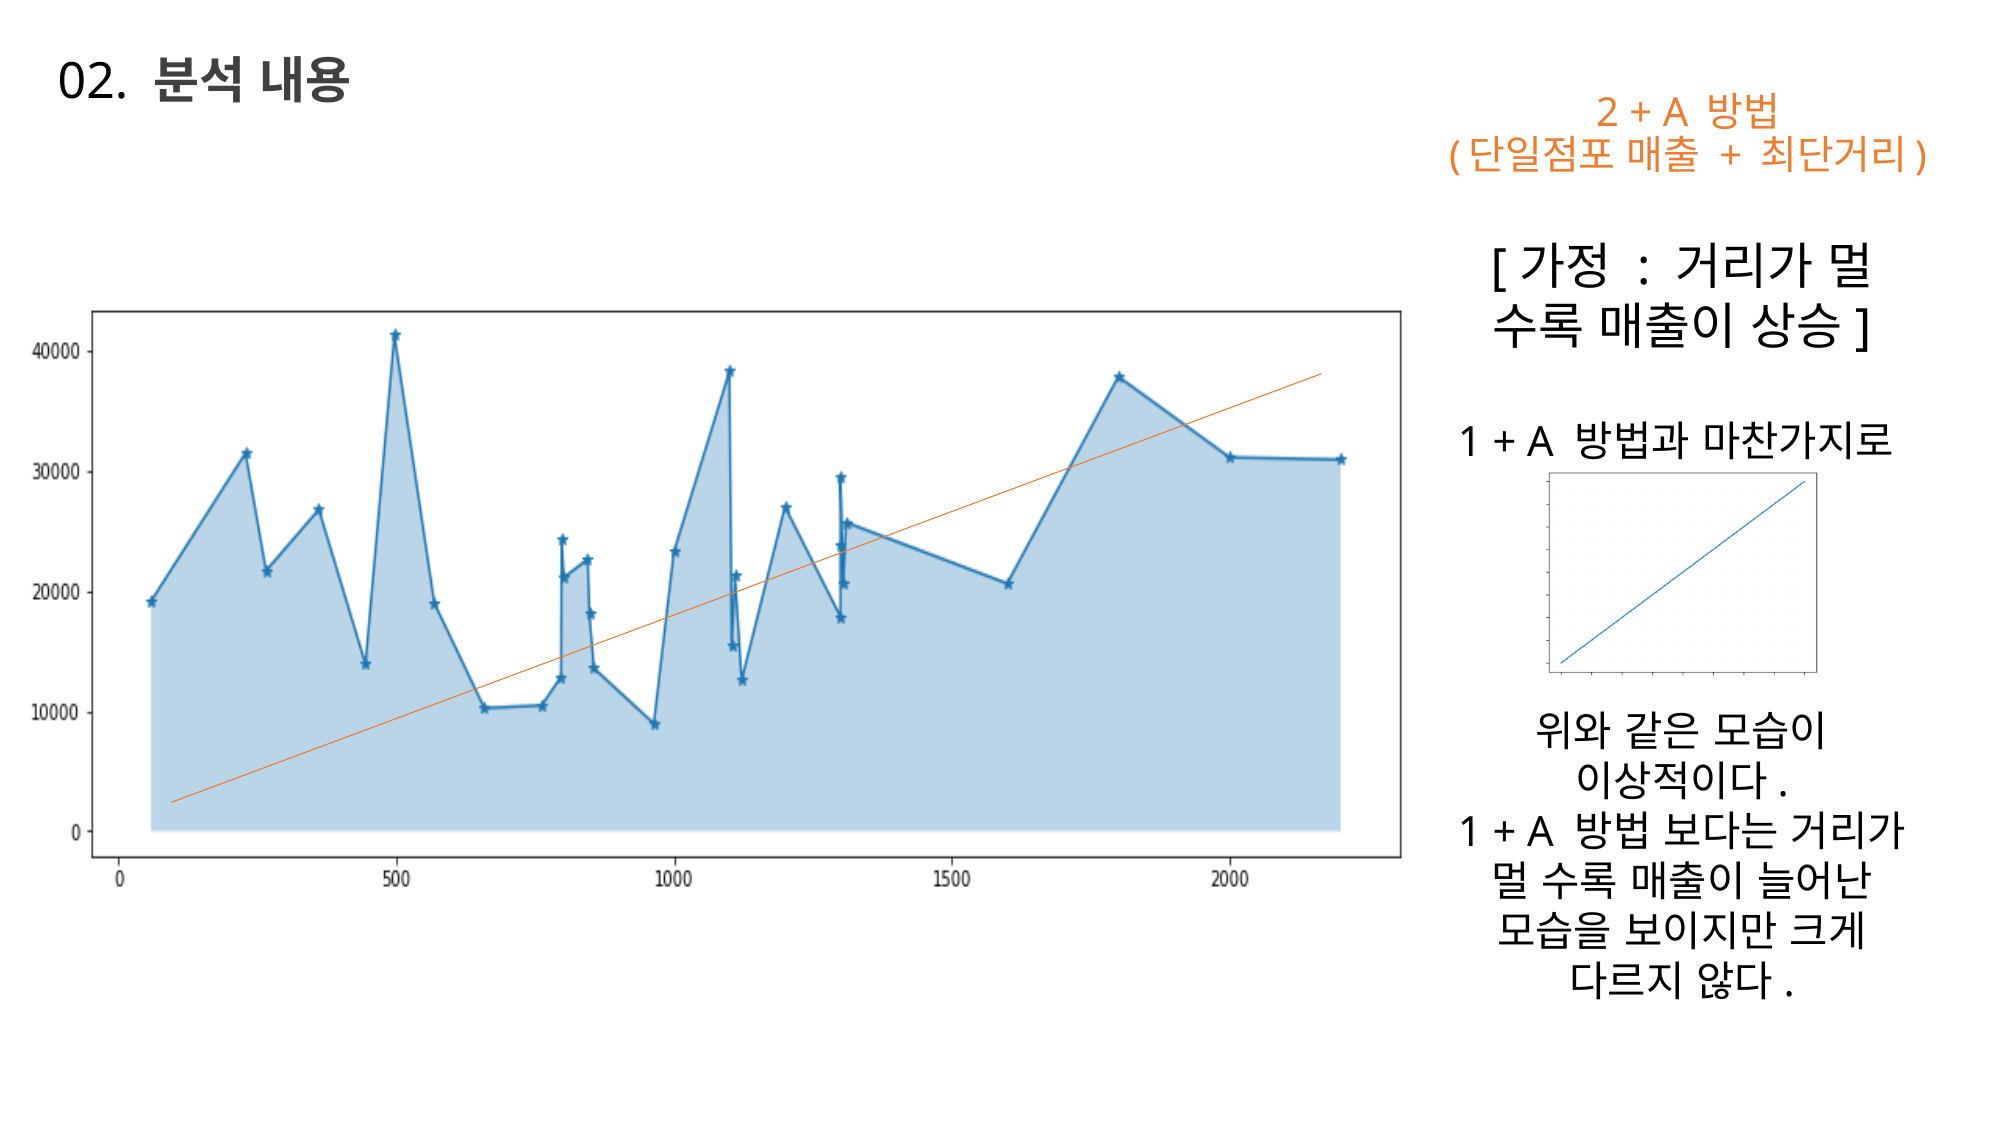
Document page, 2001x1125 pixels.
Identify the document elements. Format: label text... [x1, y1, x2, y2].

picture [12, 291, 1419, 911]
picture [1545, 469, 1819, 676]
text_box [171, 373, 1322, 803]
text_box [가정 : 거리가 멀 수록 매출이 상승] 1 + A 방법과 마찬가지로 위와 같은 모습이 이상적이다. 1 + A 방법 보다는 거리가 멀 수록 매출이 늘어난 모습을 보이지만 크게 다르지 않다. [1433, 227, 1931, 1012]
text_box 2 + A 방법 (단일점포 매출 + 최단거리) [1418, 83, 1958, 187]
title 02. 분석 내용 [42, 30, 443, 134]
